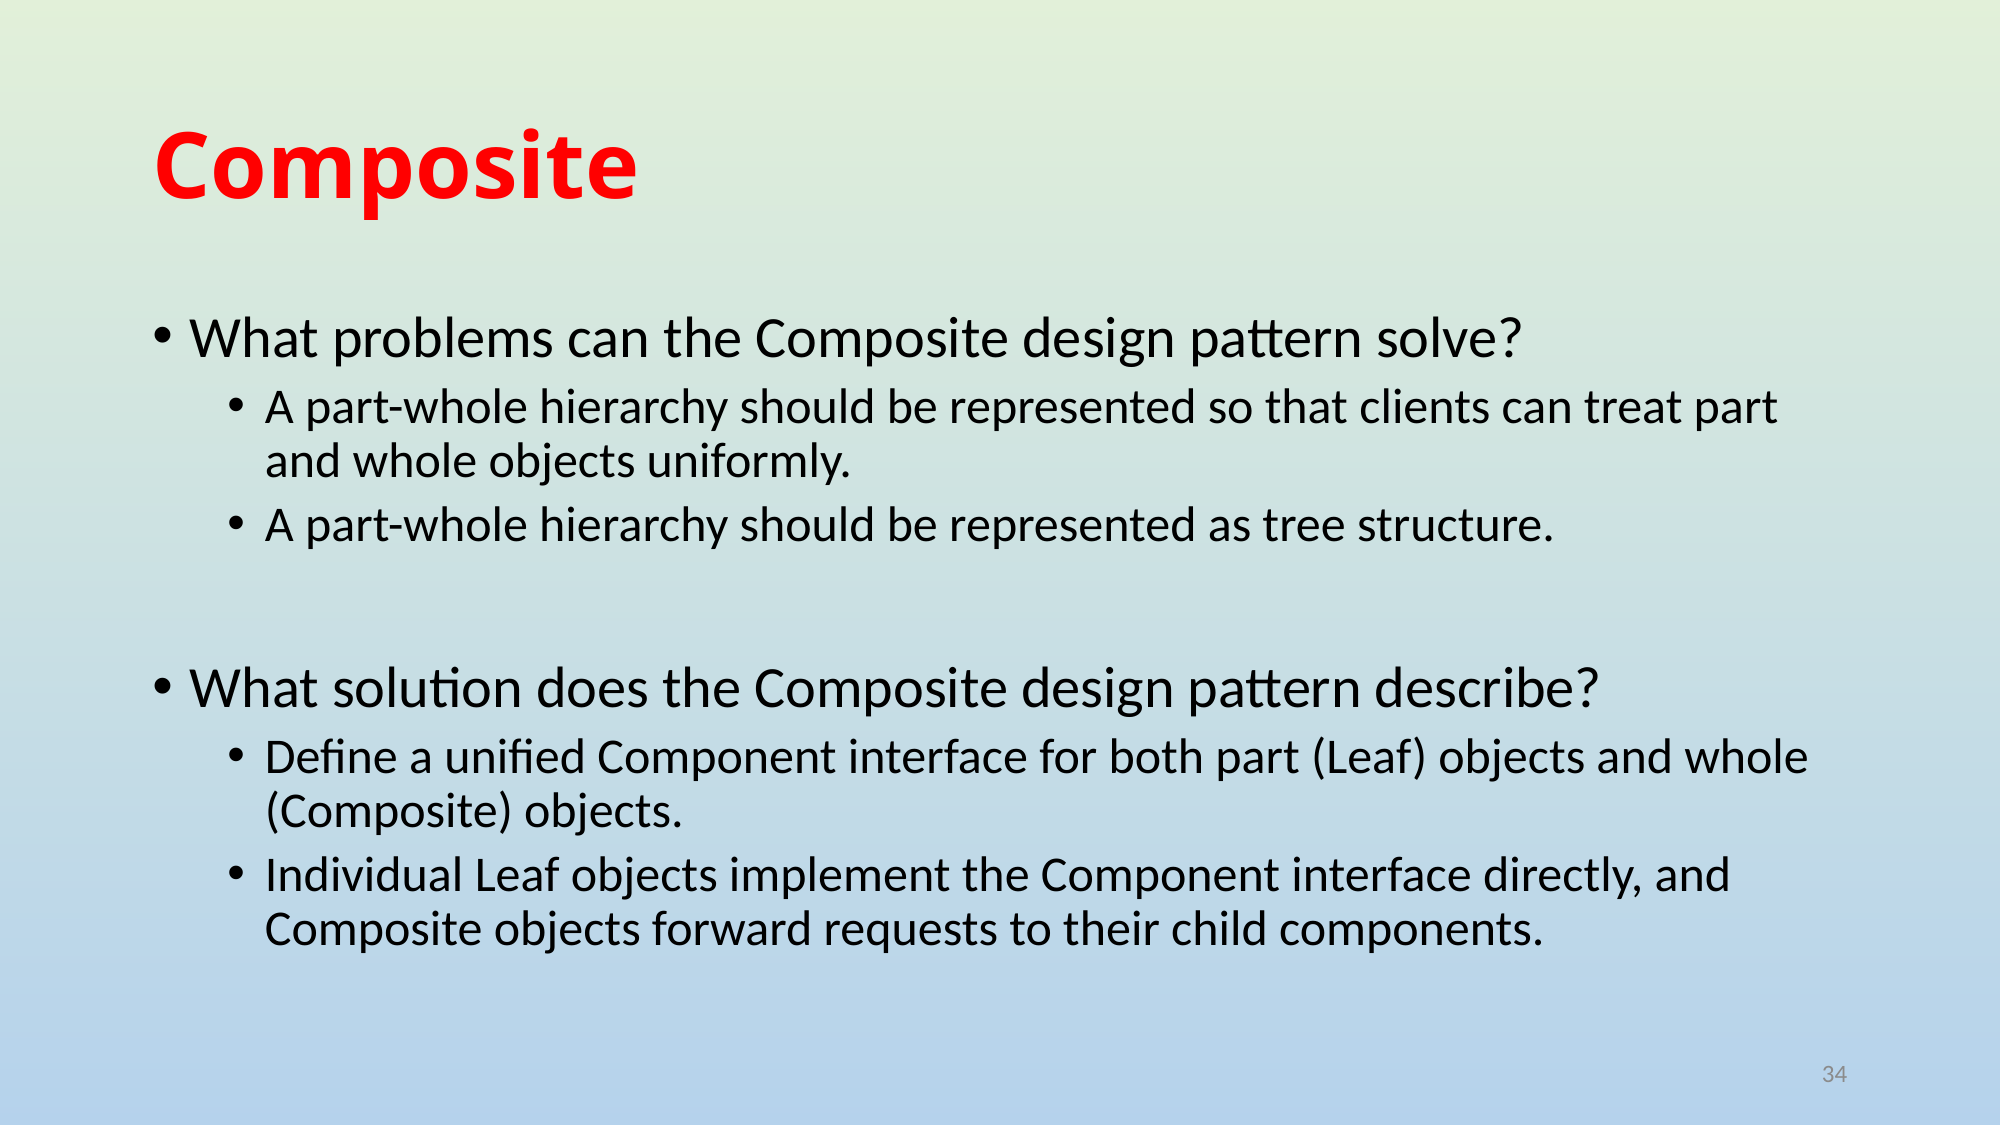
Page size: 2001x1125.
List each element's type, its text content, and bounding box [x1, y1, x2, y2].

list What problems can the Composite design pattern solve? A part-whole hierarchy should be represented so that clients can treat part and whole objects uniformly. A part-whole hierarchy should be represented as tree structure. What solution does the Composite design pattern describe? Define a unified Component interface for both part (Leaf) objects and whole (Composite) objects. Individual Leaf objects implement the Component interface directly, and Composite objects forward requests to their child components. [137, 299, 1863, 1014]
slide_number 34 [1412, 1042, 1863, 1103]
title Composite [137, 59, 1863, 278]
